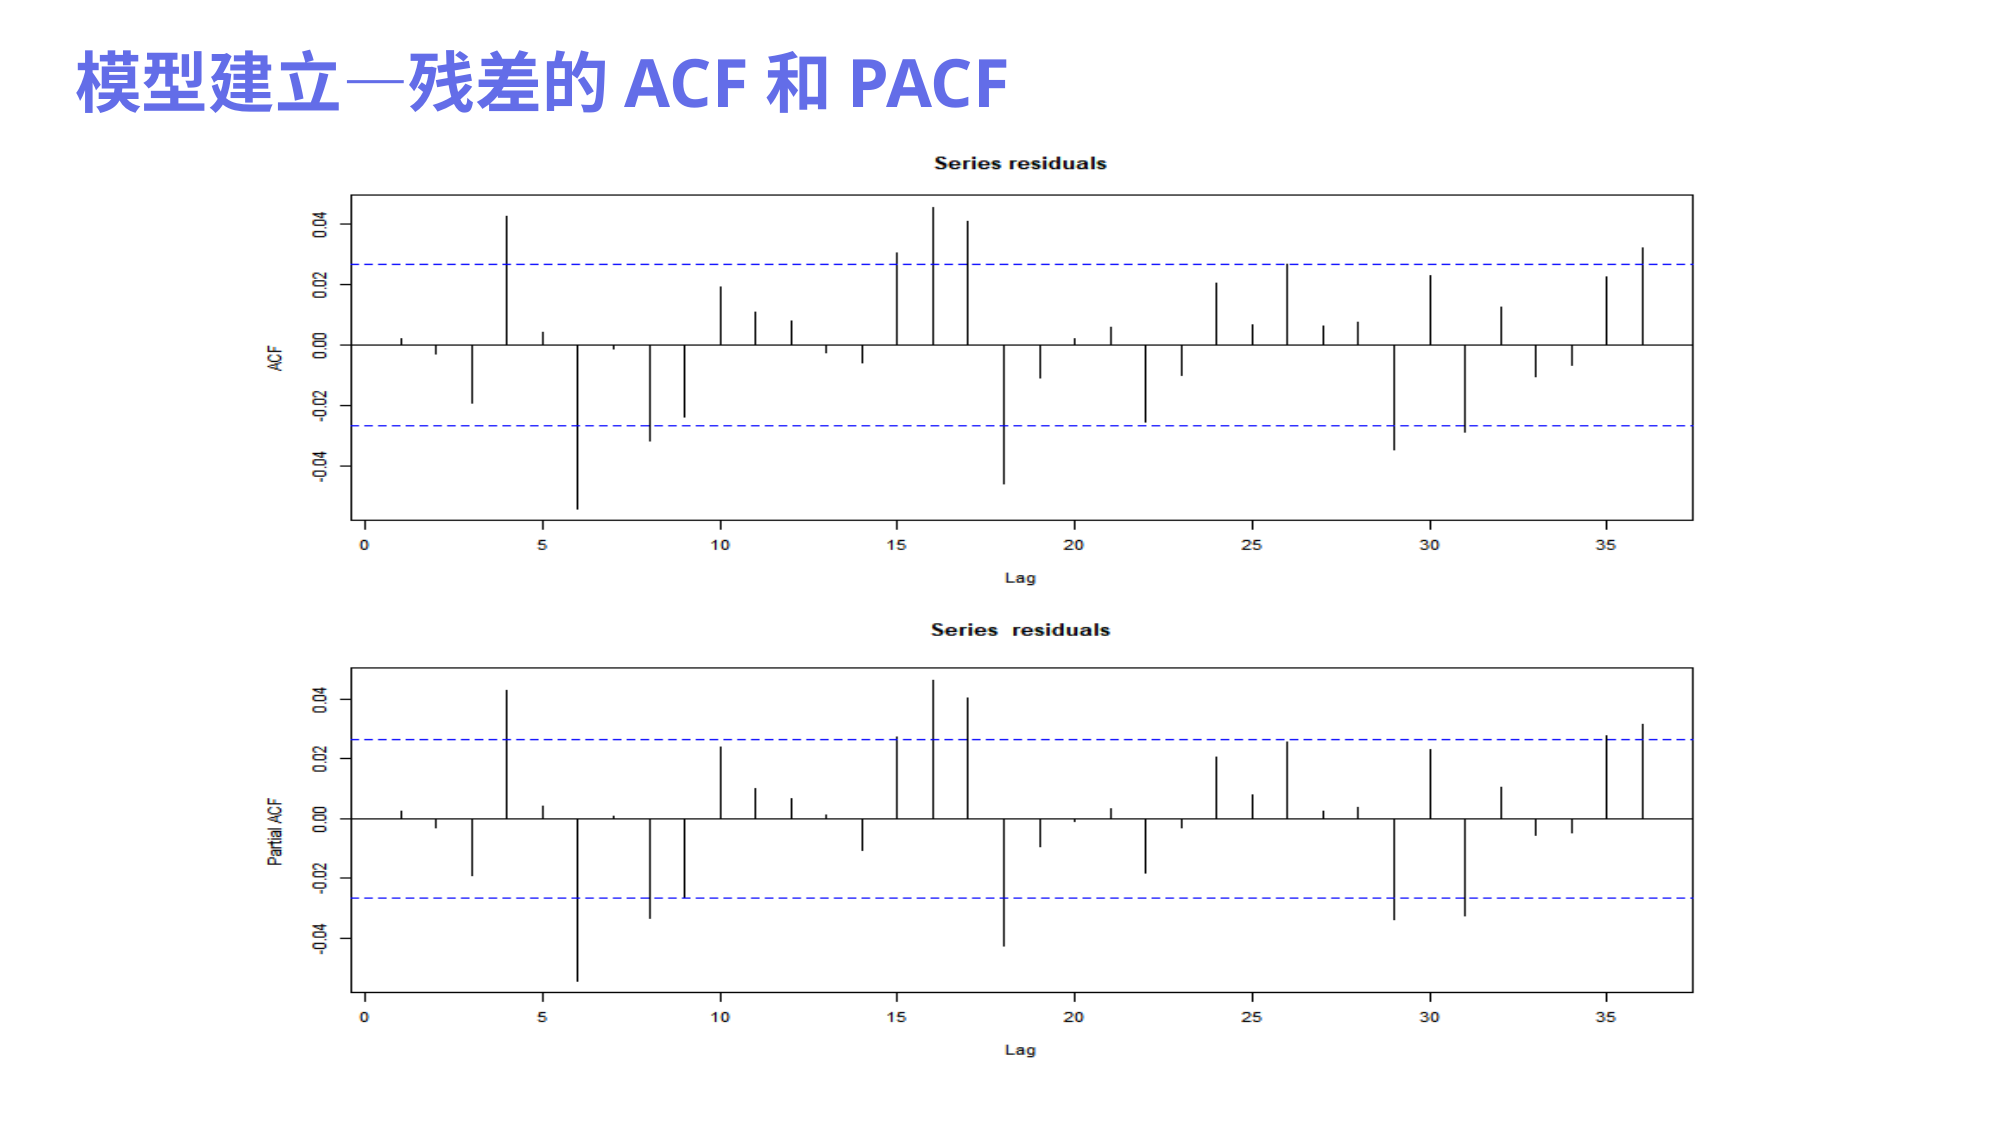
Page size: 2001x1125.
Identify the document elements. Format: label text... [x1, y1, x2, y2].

picture [261, 129, 1739, 1075]
text_box 模型建立—残差的ACF和PACF图 [60, 33, 1040, 209]
